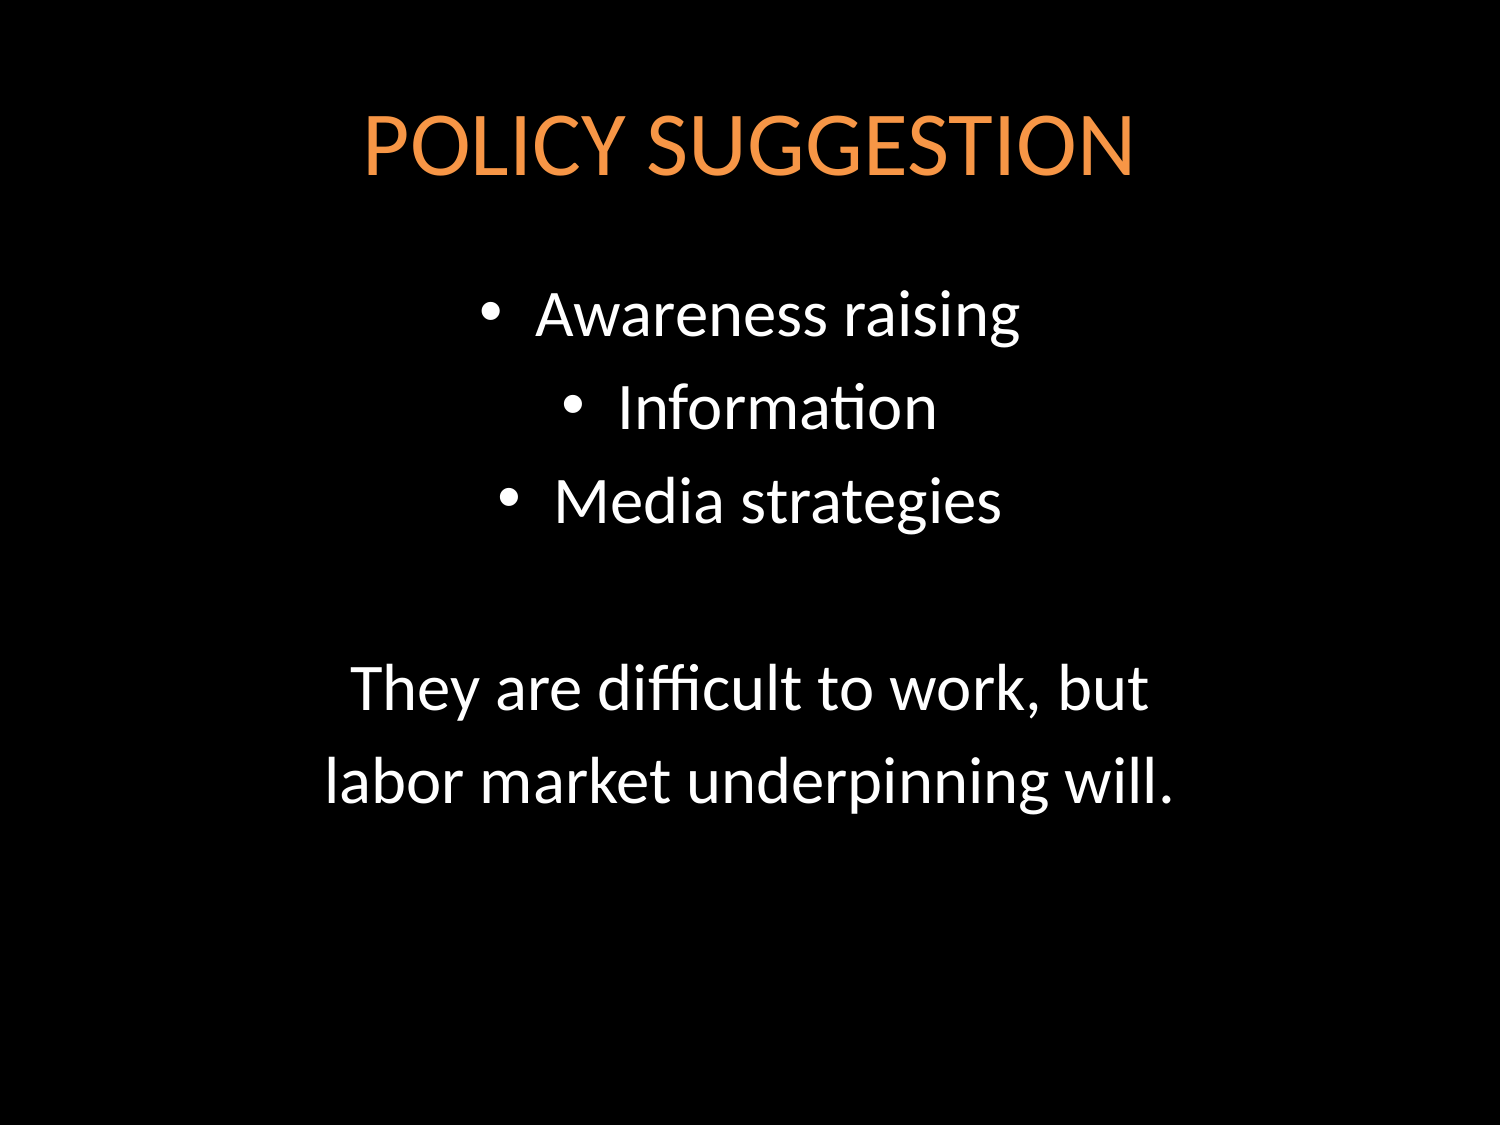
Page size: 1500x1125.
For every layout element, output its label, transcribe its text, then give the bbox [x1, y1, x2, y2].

list Awareness raising Information Media strategies They are difficult to work, but labor market underpinning will. [75, 262, 1425, 1005]
title POLICY SUGGESTION [75, 45, 1425, 233]
